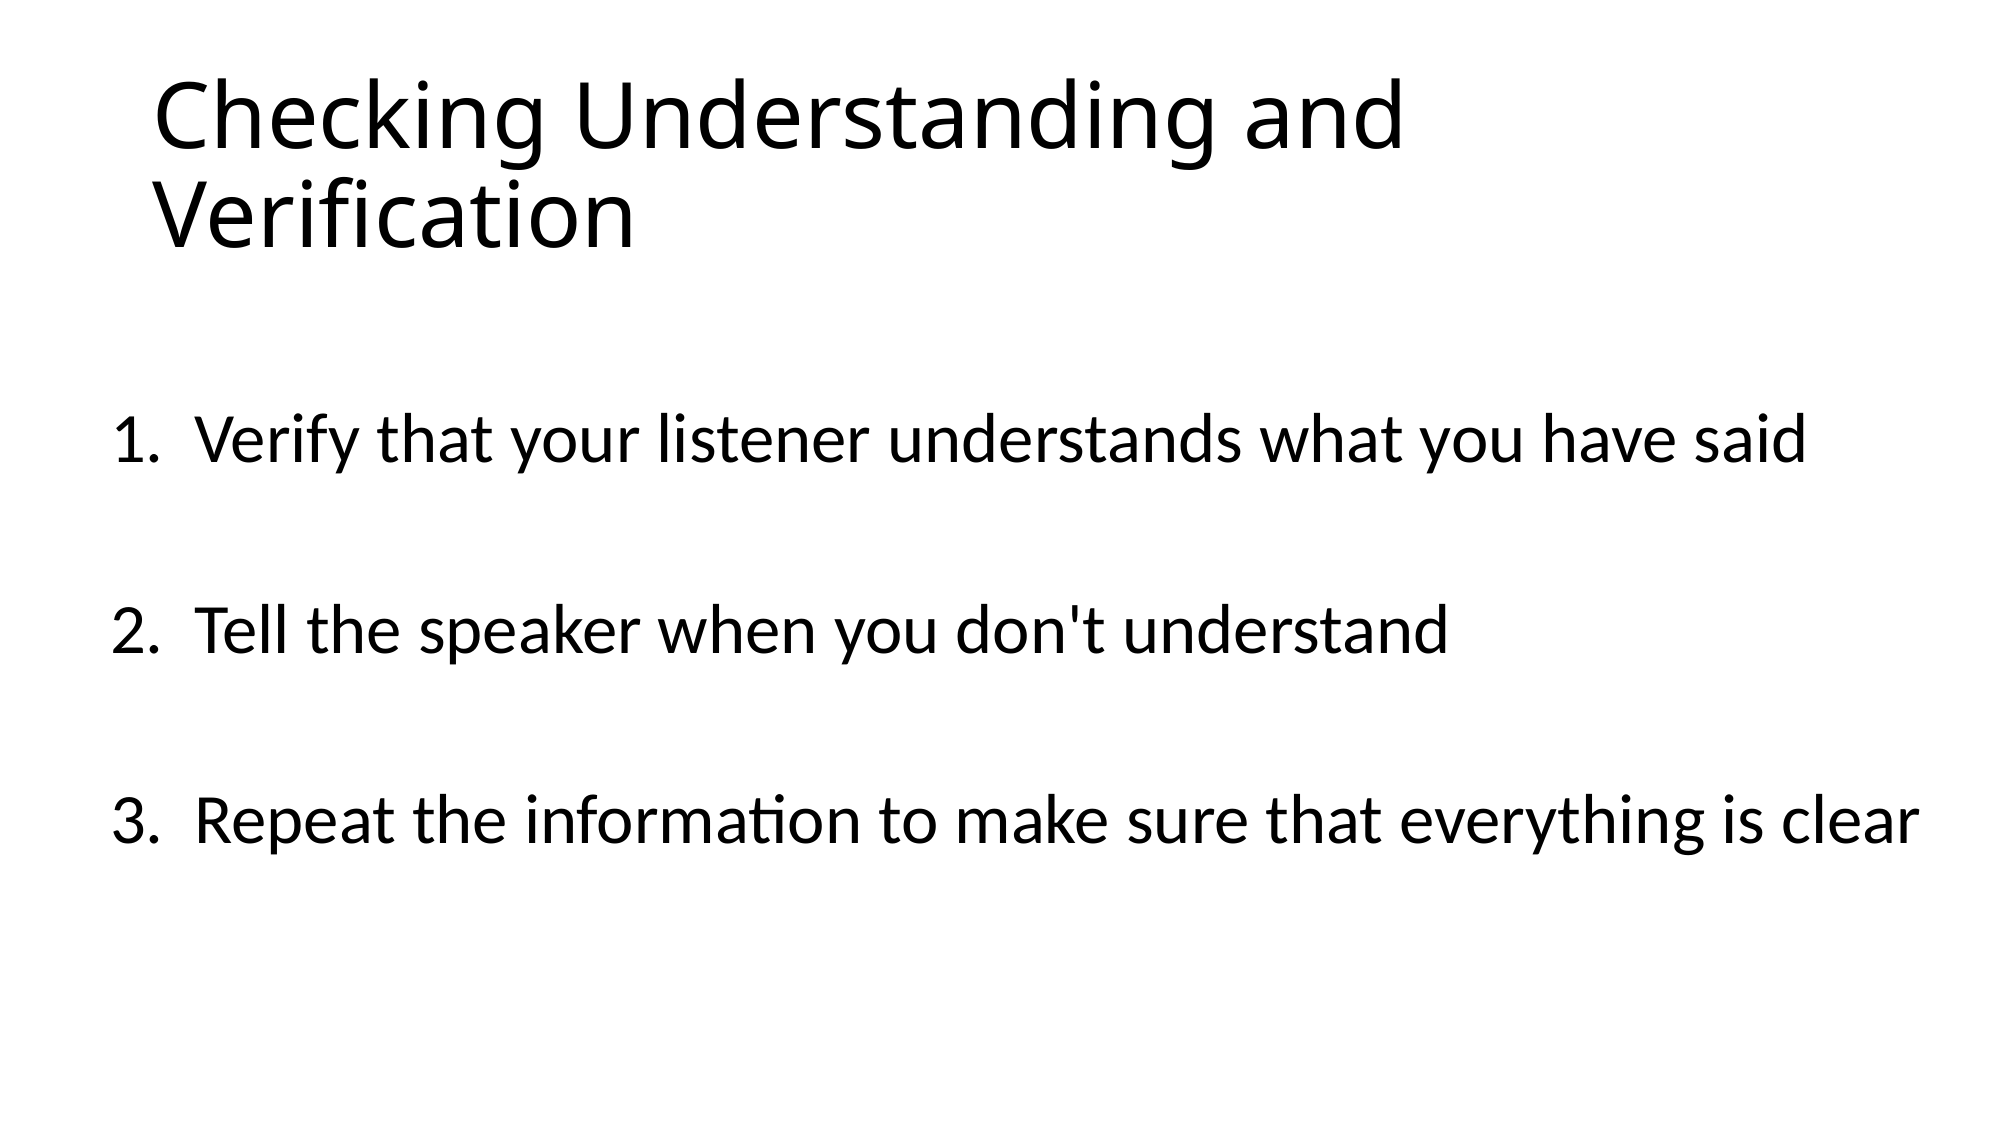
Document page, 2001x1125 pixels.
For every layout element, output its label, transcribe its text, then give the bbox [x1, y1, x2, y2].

title Checking Understanding and Verification [137, 59, 1863, 278]
list Verify that your listener understands what you have said Tell the speaker when you don't understand Repeat the information to make sure that everything is clear [95, 299, 1957, 1014]
